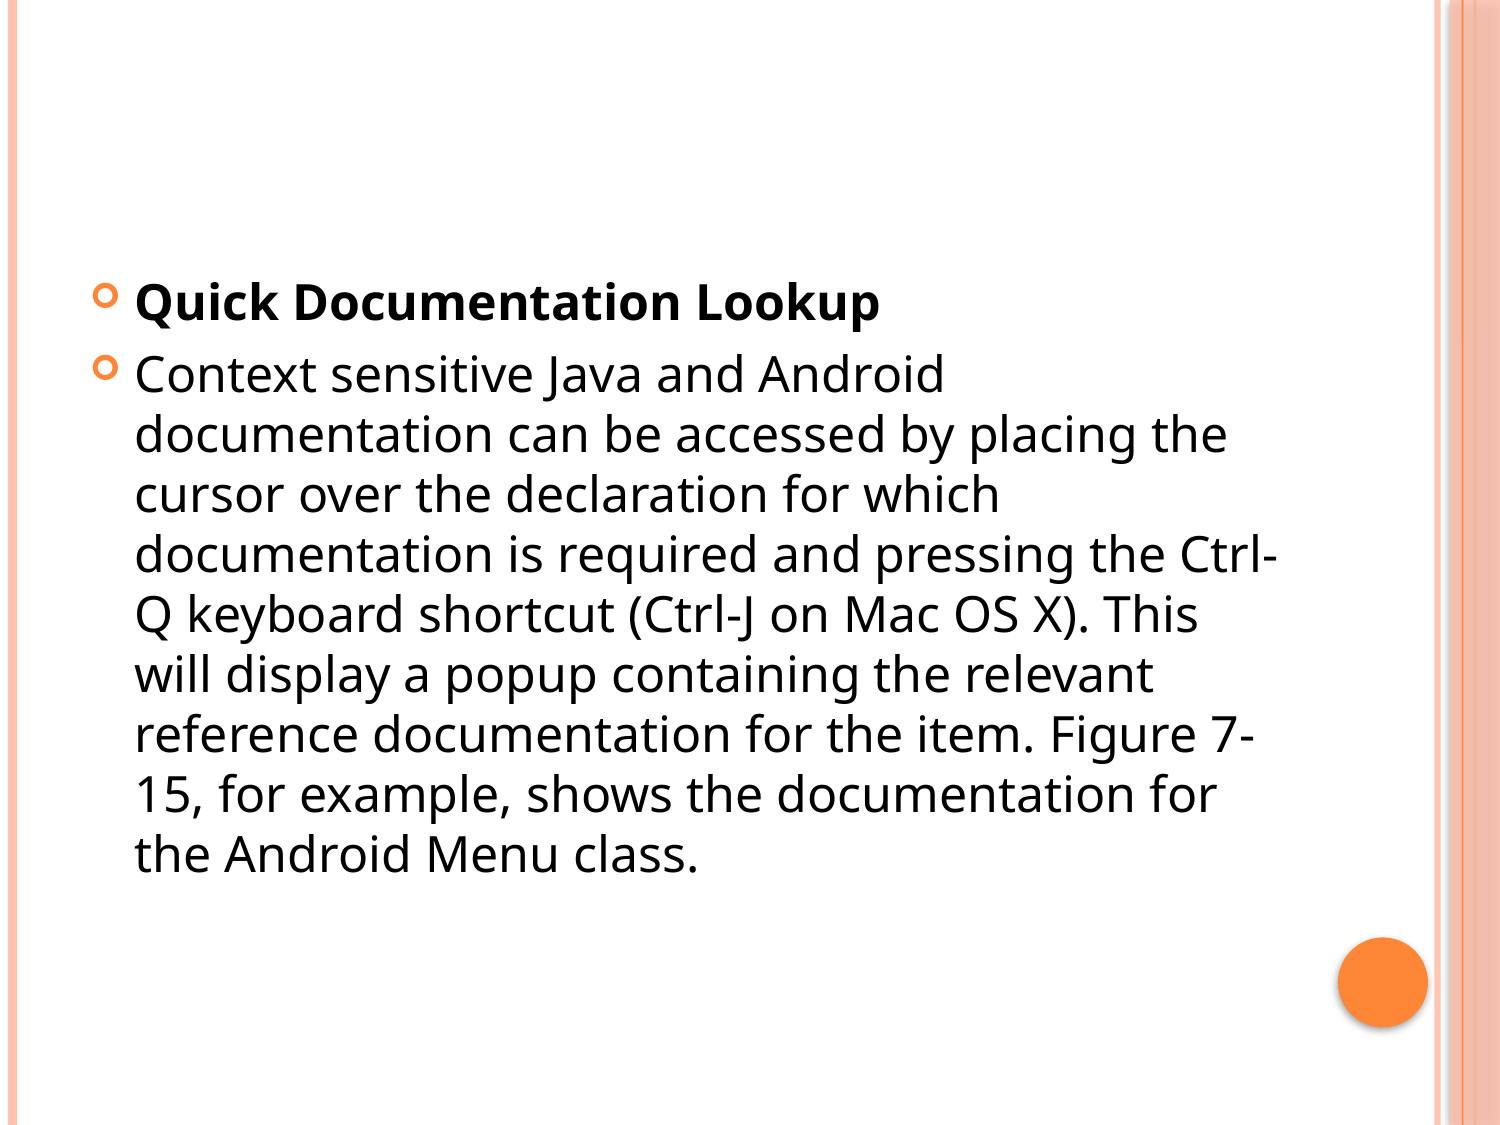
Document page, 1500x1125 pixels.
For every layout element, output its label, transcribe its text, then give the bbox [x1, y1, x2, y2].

list Quick Documentation Lookup Context sensitive Java and Android documentation can be accessed by placing the cursor over the declaration for which documentation is required and pressing the Ctrl-Q keyboard shortcut (Ctrl-J on Mac OS X). This will display a popup containing the relevant reference documentation for the item. Figure 7-15, for example, shows the documentation for the Android Menu class. [75, 262, 1300, 1062]
